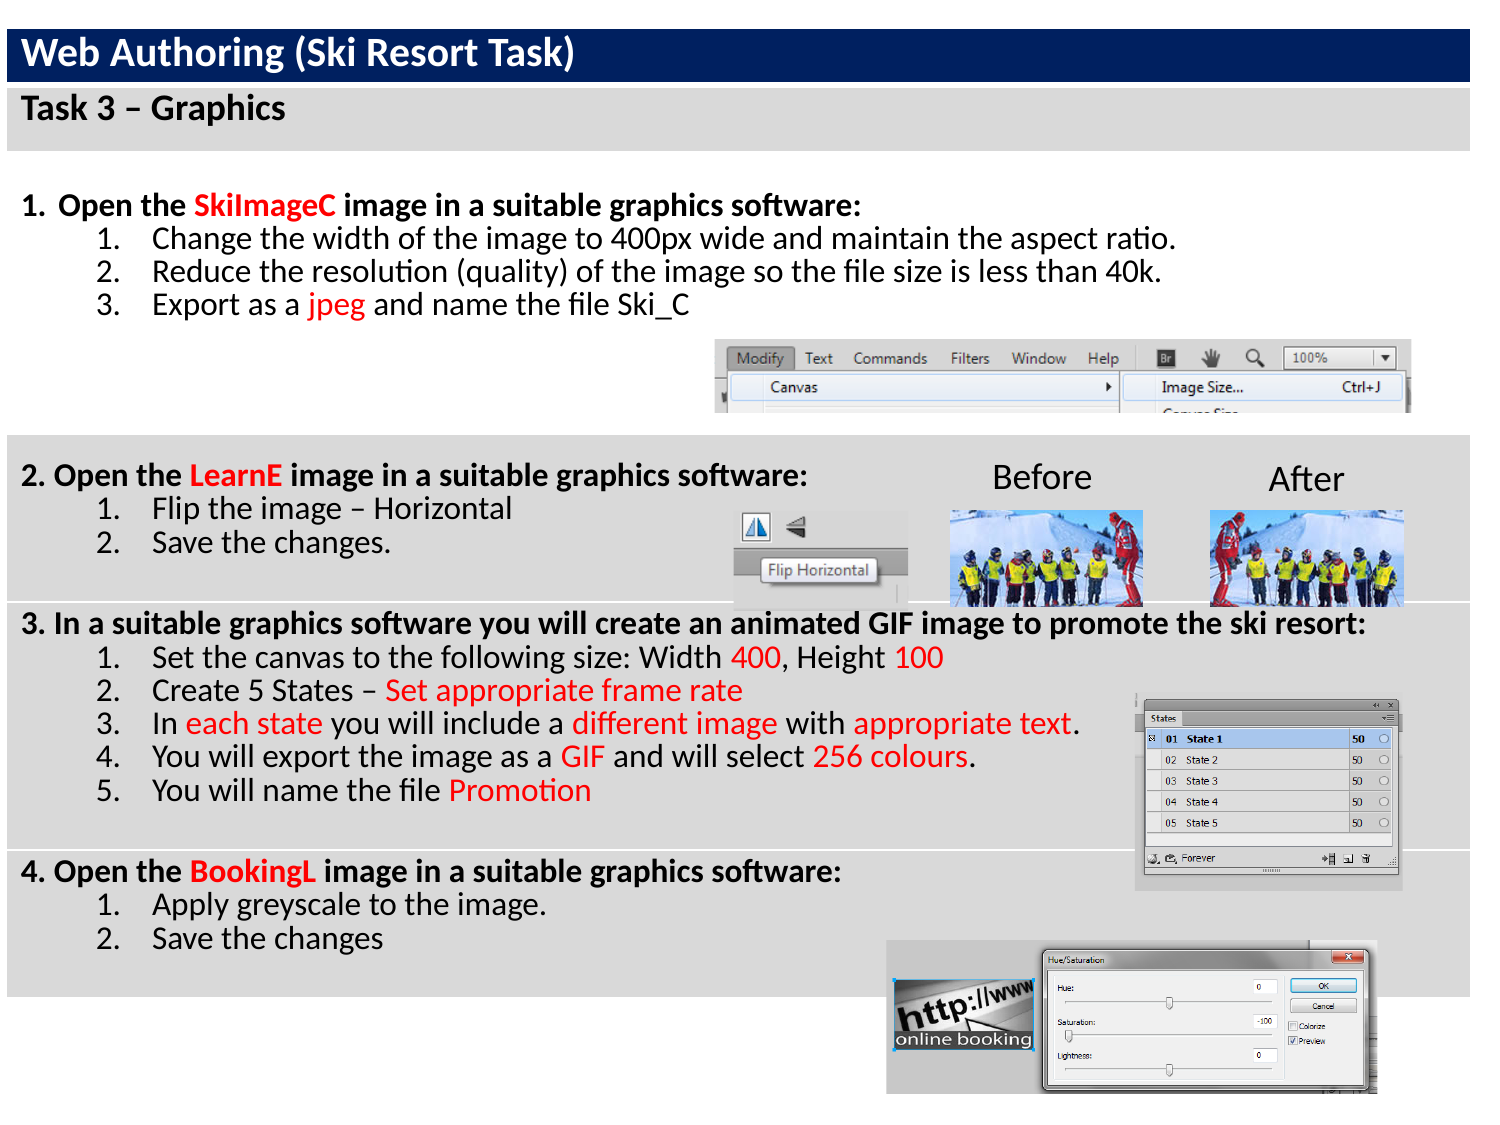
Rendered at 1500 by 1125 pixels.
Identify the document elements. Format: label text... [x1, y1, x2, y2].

picture [1134, 692, 1403, 892]
table_cell 4. Open the BookingL image in a suitable graphics software: Apply greyscale to the image. Save the changes [7, 851, 1470, 997]
table_cell 3. In a suitable graphics software you will create an animated GIF image to promote the ski resort: Set the canvas to the following size: Width 400, Height 100 Create 5 States – Set appropriate frame rate In each state you will include a different image with appropriate text. You will export the image as a GIF and will select 256 colours. You will name the file Promotion [7, 603, 1470, 849]
text_box After [1210, 446, 1404, 507]
table_header Web Authoring (Ski Resort Task) [7, 29, 1470, 82]
picture [1210, 510, 1404, 608]
picture [714, 339, 1412, 414]
text_box Before [946, 444, 1139, 505]
picture [950, 510, 1144, 608]
picture [886, 940, 1378, 1095]
picture [733, 510, 909, 611]
table_header Open the SkiImageC image in a suitable graphics software: Change the width of the image to 400px wide and maintain the aspect ratio. Reduce the resolution (quality) of the image so the file size is less than 40k. Export as a jpeg and name the file Ski_C [7, 164, 1470, 430]
table_cell 2. Open the LearnE image in a suitable graphics software: Flip the image – Horizontal Save the changes. [7, 435, 1470, 601]
table_cell Task 3 – Graphics [7, 88, 1470, 151]
